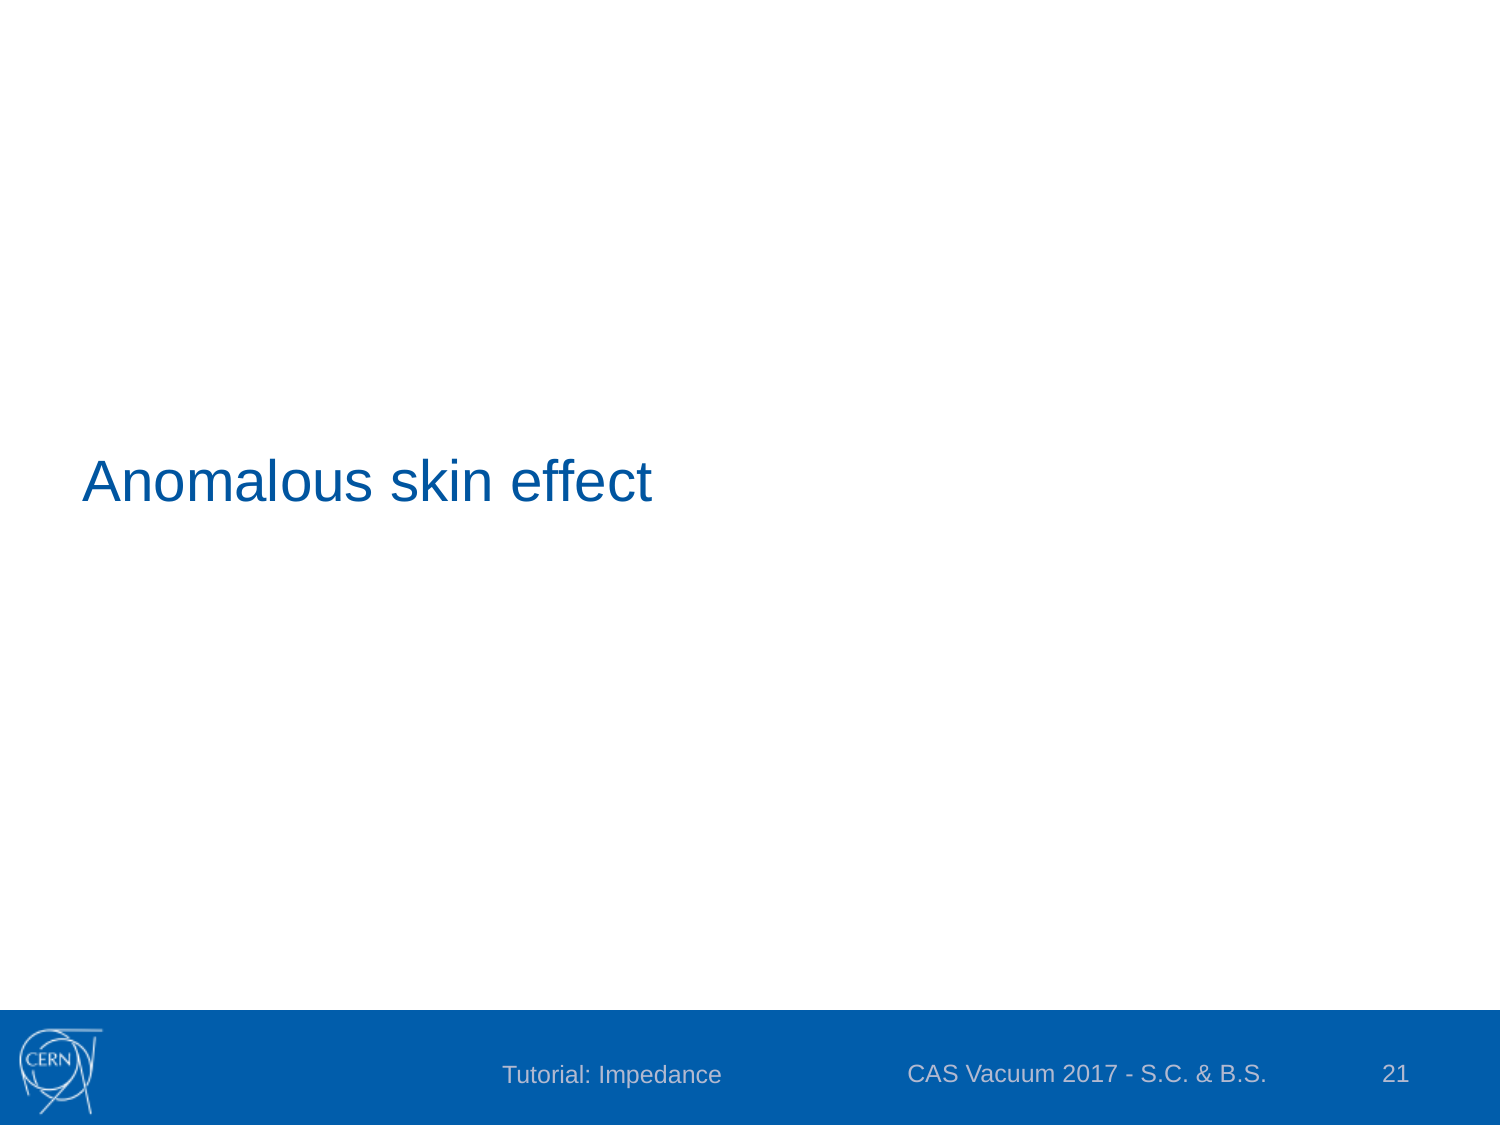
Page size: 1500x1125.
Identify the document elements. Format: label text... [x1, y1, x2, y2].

footer CAS Vacuum 2017 - S.C. & B.S. [850, 1042, 1326, 1103]
title Anomalous skin effect [75, 401, 1425, 556]
slide_number Tutorial: Impedance [487, 1043, 838, 1104]
slide_number 21 [1342, 1042, 1425, 1103]
